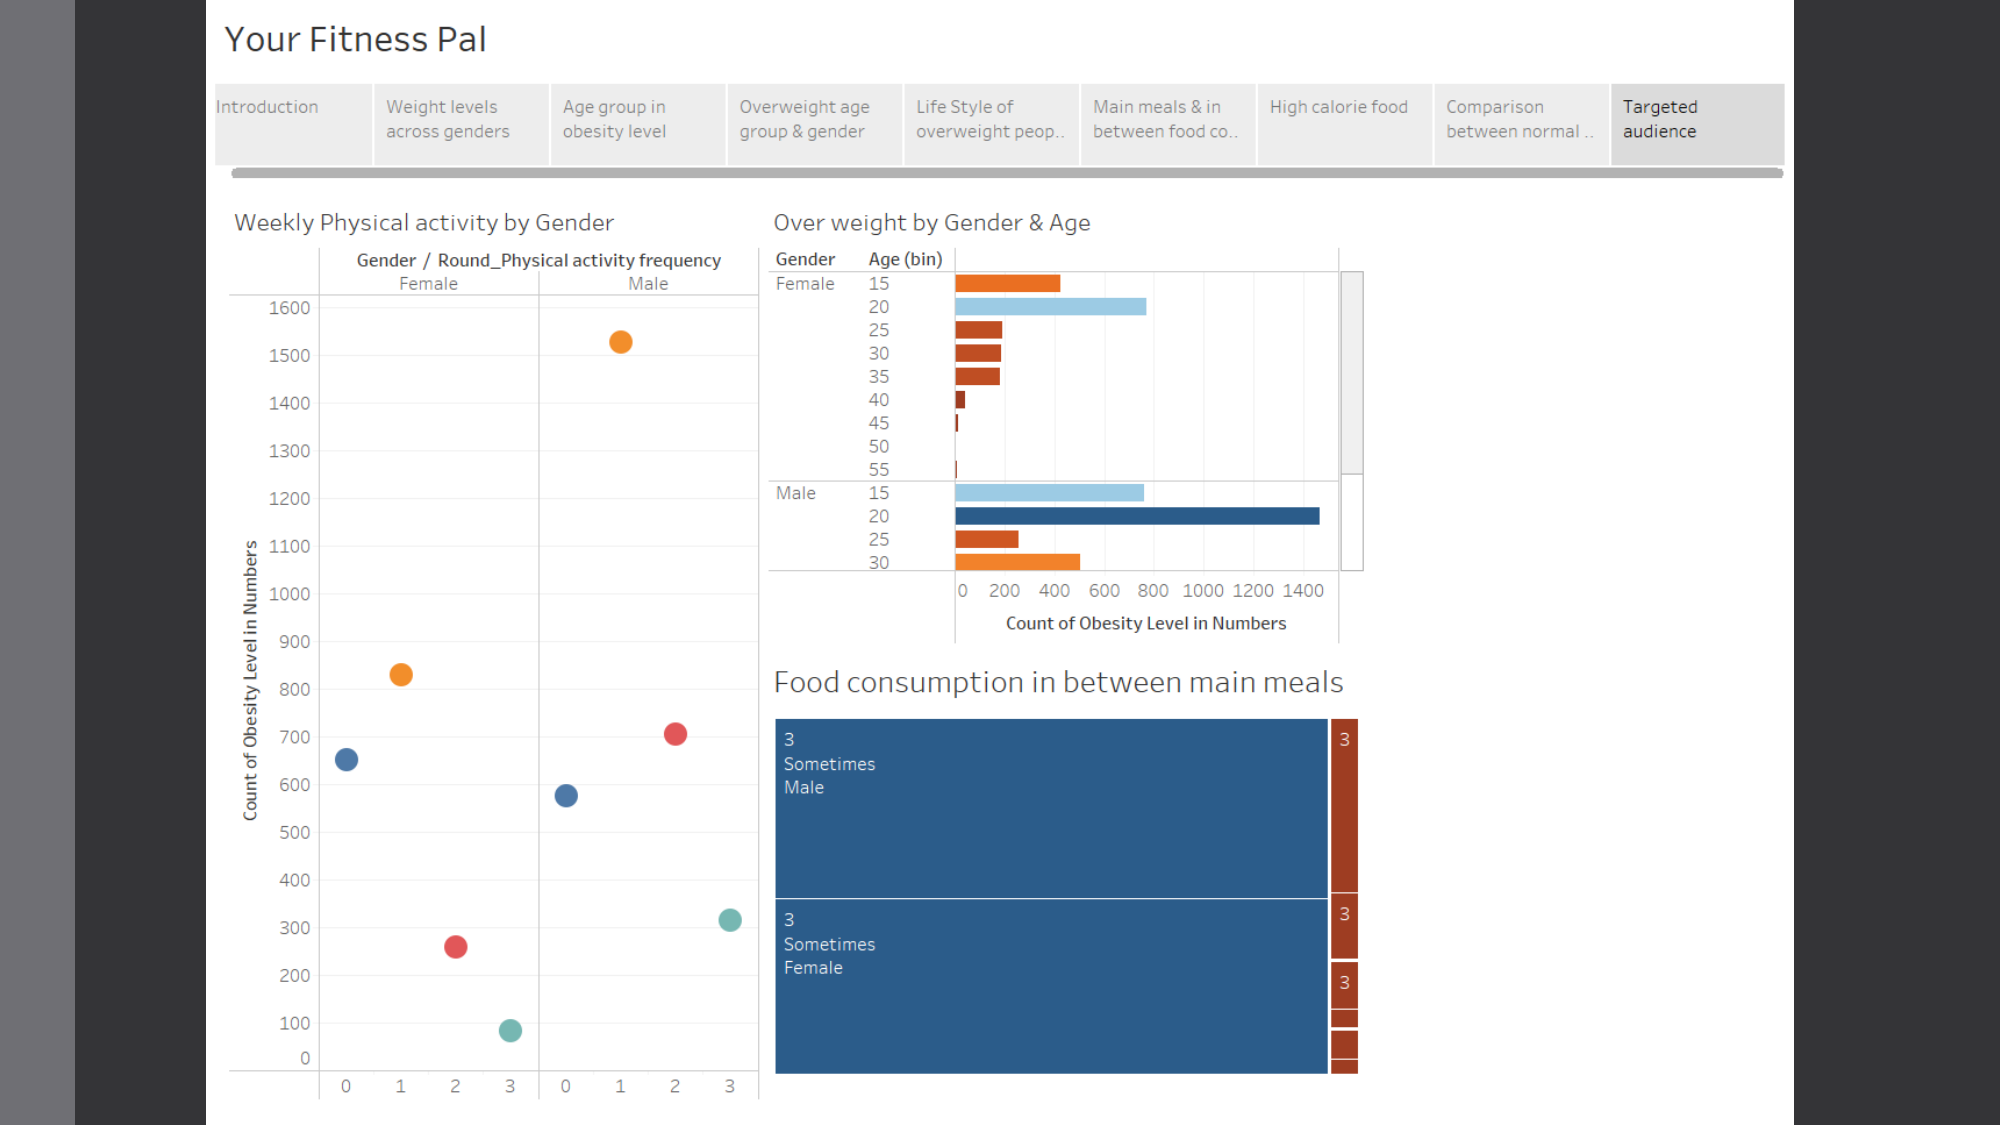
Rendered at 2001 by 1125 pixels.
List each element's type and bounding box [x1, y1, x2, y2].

picture [205, 0, 1795, 1125]
